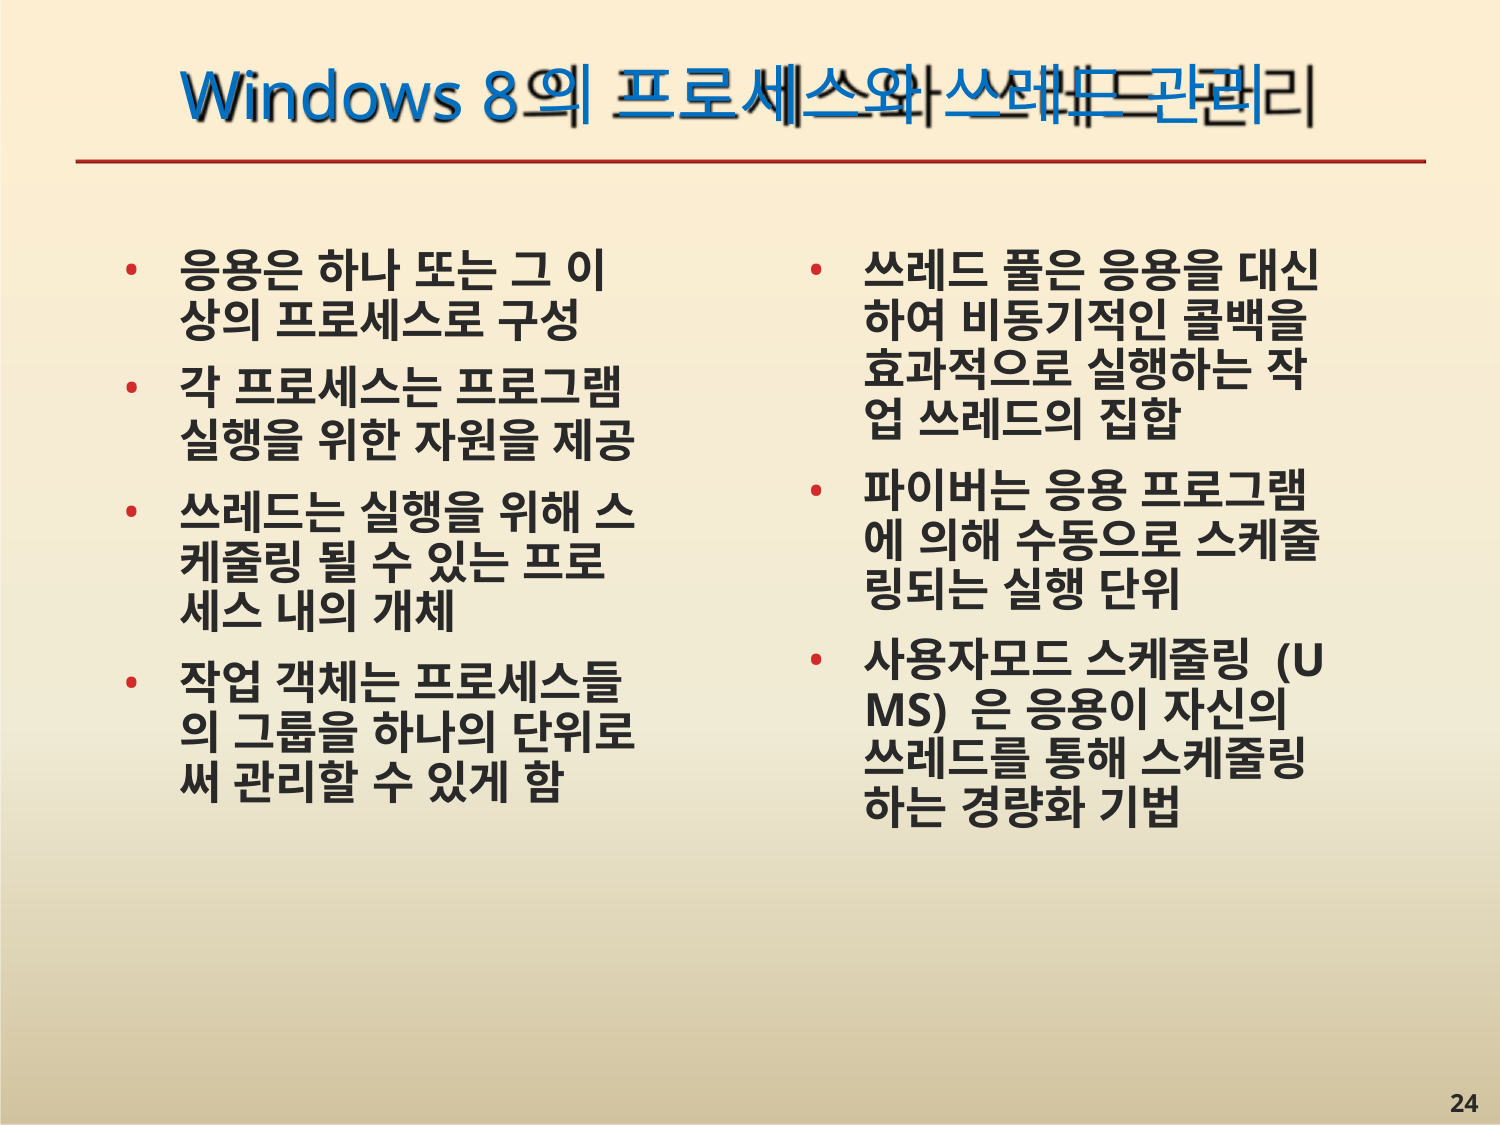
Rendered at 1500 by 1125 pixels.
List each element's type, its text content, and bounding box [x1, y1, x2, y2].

slide_number 24 [1443, 1082, 1486, 1125]
list 응용은 하나 또는 그 이 상의 프로세스로 구성 각 프로세스는 프로그램 실행을 위한 자원을 제공 쓰레드는 실행을 위해 스 케줄링 될 수 있는 프로 세스 내의 개체 작업 객체는 프로세스들 의 그룹을 하나의 단위로 써 관리할 수 있게 함 [121, 238, 689, 885]
list 쓰레드 풀은 응용을 대신 하여 비동기적인 콜백을 효과적으로 실행하는 작 업 쓰레드의 집합 파이버는 응용 프로그램 에 의해 수동으로 스케줄 링되는 실행 단위 사용자모드 스케줄링 (U MS) 은 응용이 자신의 쓰레드를 통해 스케줄링 하는 경량화 기법 [805, 238, 1373, 885]
picture [0, 0, 1500, 1125]
title Windows 8의 프로세스와 쓰레드 관리 [177, 50, 1323, 241]
